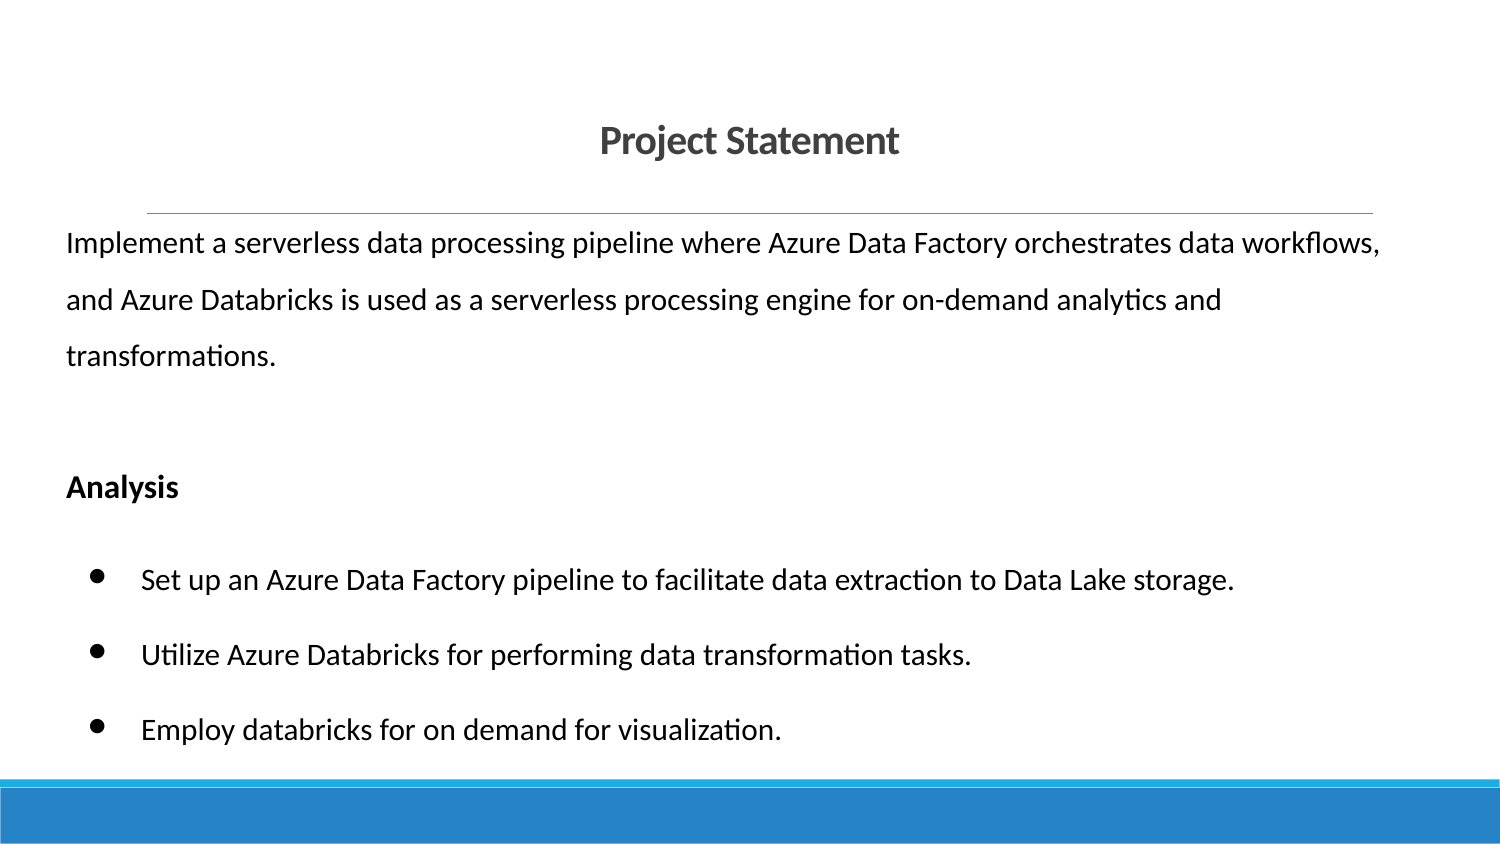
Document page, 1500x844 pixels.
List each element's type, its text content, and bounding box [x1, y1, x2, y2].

list Implement a serverless data processing pipeline where Azure Data Factory orchestrates data workflows, and Azure Databricks is used as a serverless processing engine for on-demand analytics and transformations. Analysis Set up an Azure Data Factory pipeline to facilitate data extraction to Data Lake storage. Utilize Azure Databricks for performing data transformation tasks. Employ databricks for on demand for visualization. [51, 189, 1449, 805]
title Project Statement [51, 72, 1449, 167]
